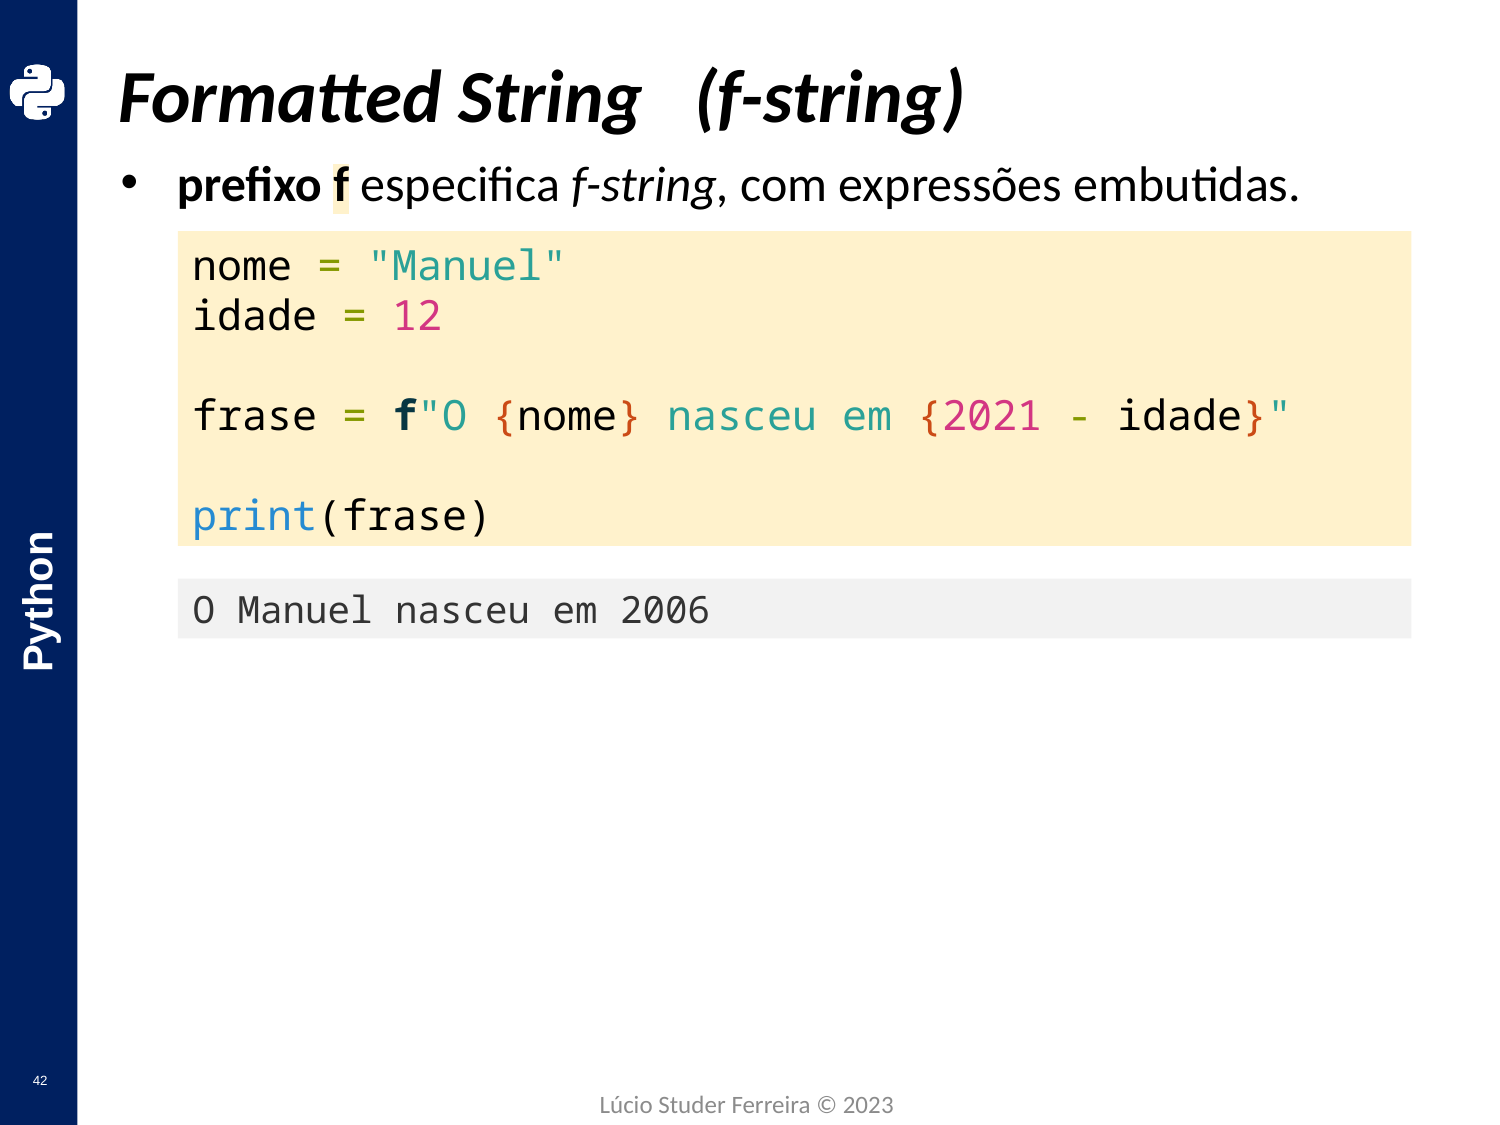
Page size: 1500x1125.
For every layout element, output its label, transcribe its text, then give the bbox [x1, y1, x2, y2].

text_box O Manuel nasceu em 2006 [177, 578, 1412, 639]
title Formatted String (f-string) [103, 47, 1481, 149]
text_box prefixo f especifica f-string, com expressões embutidas. [118, 148, 1496, 212]
text_box nome = "Manuel" idade = 12 frase = f"O {nome} nasceu em {2021 - idade}" print(frase) [177, 231, 1412, 546]
picture [0, 41, 86, 142]
